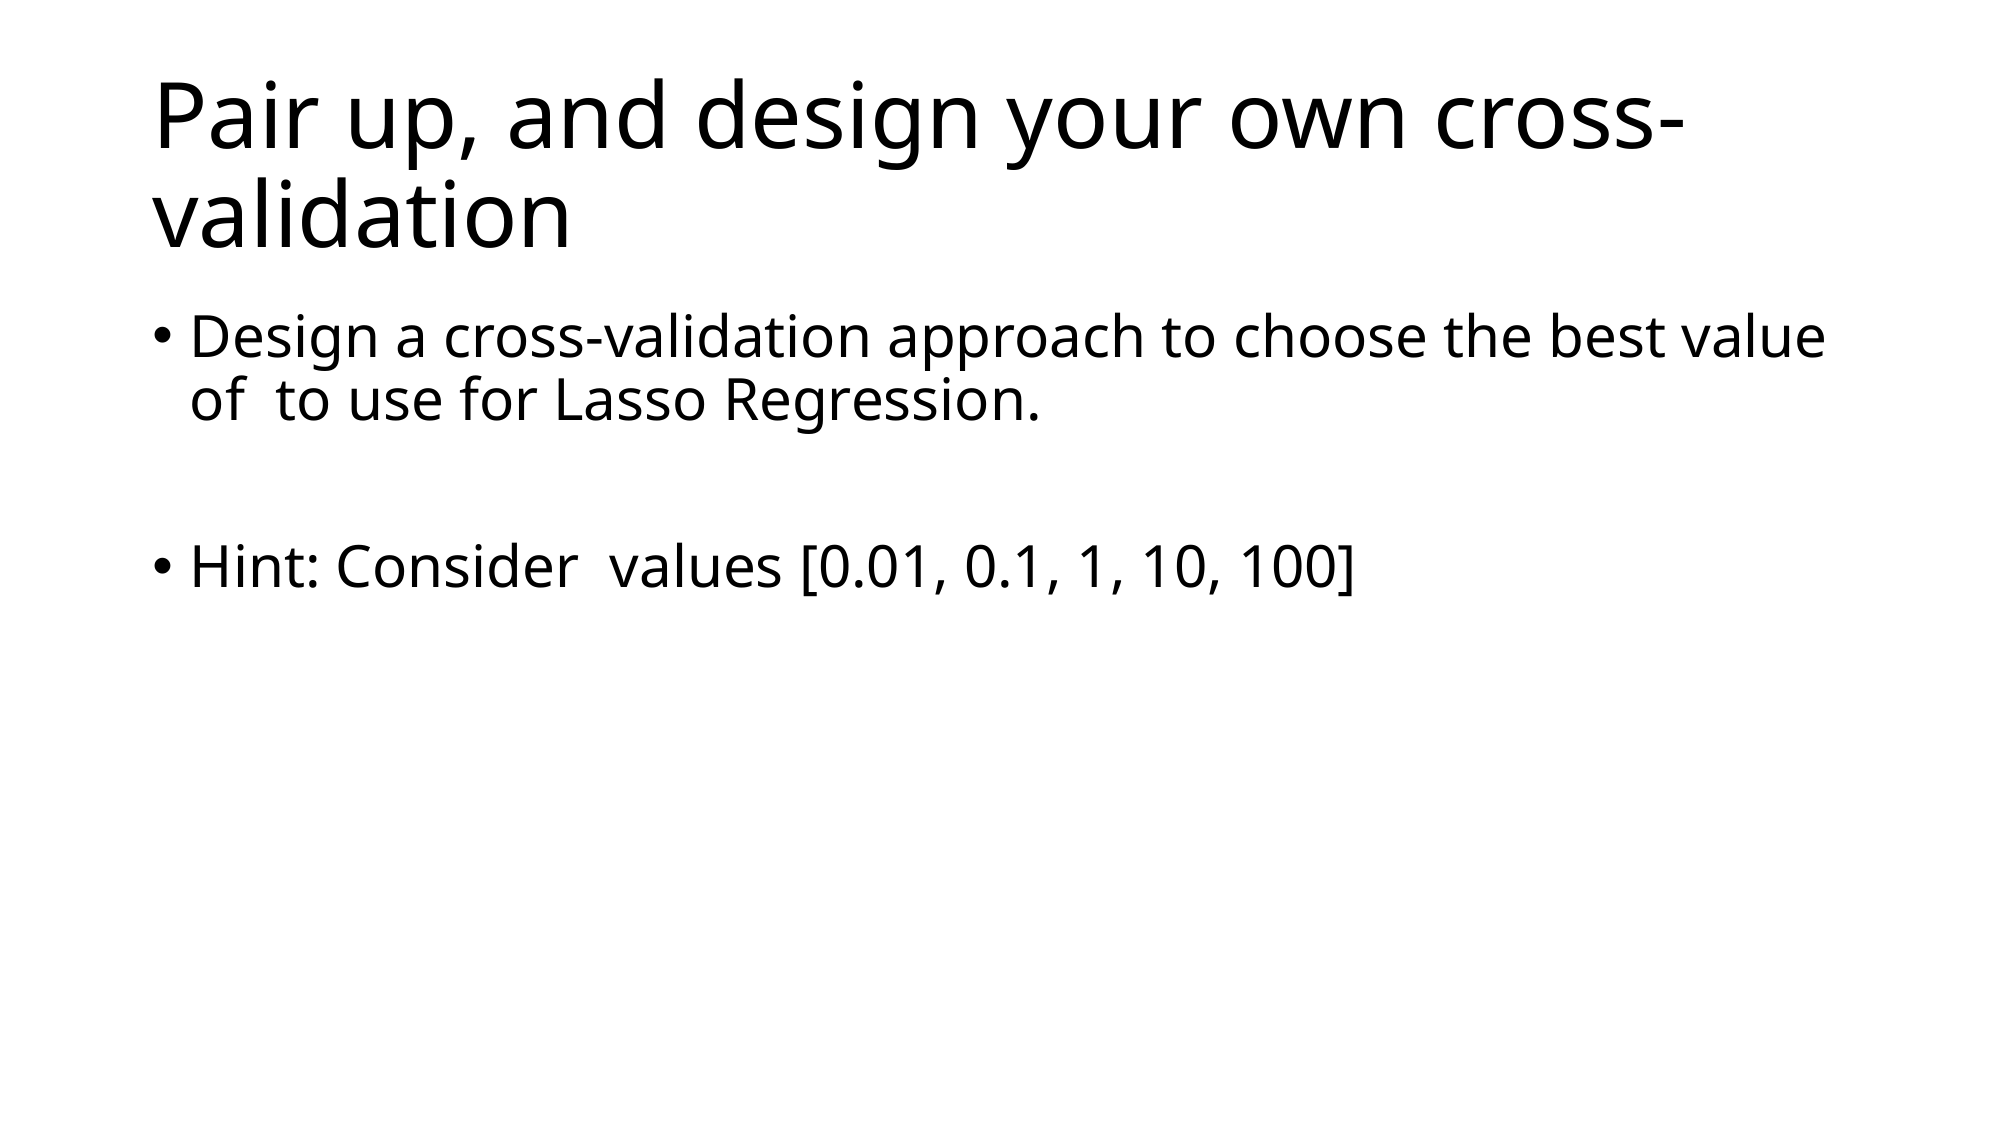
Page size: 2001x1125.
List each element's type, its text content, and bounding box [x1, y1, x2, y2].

title Pair up, and design your own cross-validation [137, 59, 1863, 278]
